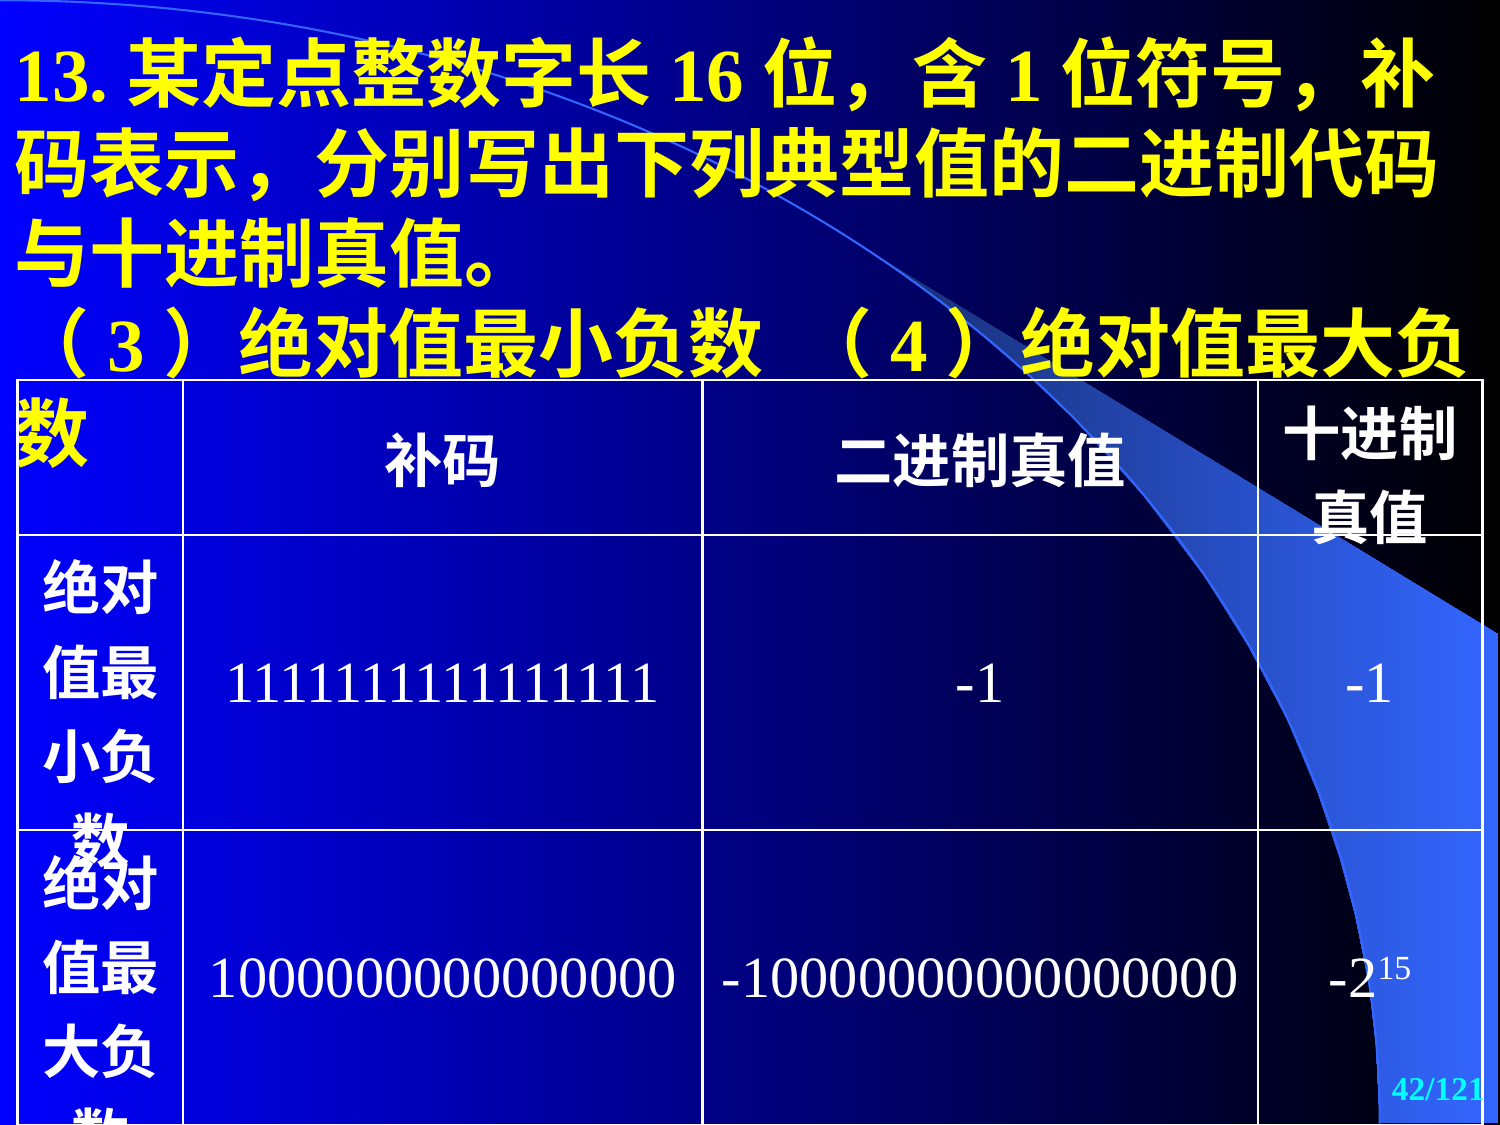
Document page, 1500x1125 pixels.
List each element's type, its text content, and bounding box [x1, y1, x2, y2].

table_cell 1111111111111111 [184, 536, 701, 829]
table_header [19, 381, 182, 534]
table_header 补码 [184, 381, 701, 534]
table_cell -215 [1259, 831, 1481, 1124]
table_cell -1 [1259, 536, 1481, 829]
table_cell 1000000000000000 [184, 831, 701, 1124]
table_cell -10000000000000000 [704, 831, 1257, 1124]
slide_number 42/121 [1316, 1049, 1500, 1125]
table_cell 绝对值最小负数 [19, 536, 182, 829]
text_box 13.某定点整数字长16位，含1位符号，补码表示，分别写出下列典型值的二进制代码与十进制真值。 （3）绝对值最小负数 （4）绝对值最大负数 [0, 19, 1500, 484]
table_header 二进制真值 [704, 381, 1257, 534]
table_header 十进制真值 [1259, 381, 1481, 534]
table_cell -1 [704, 536, 1257, 829]
table_cell 绝对值最大负数 [19, 831, 182, 1124]
